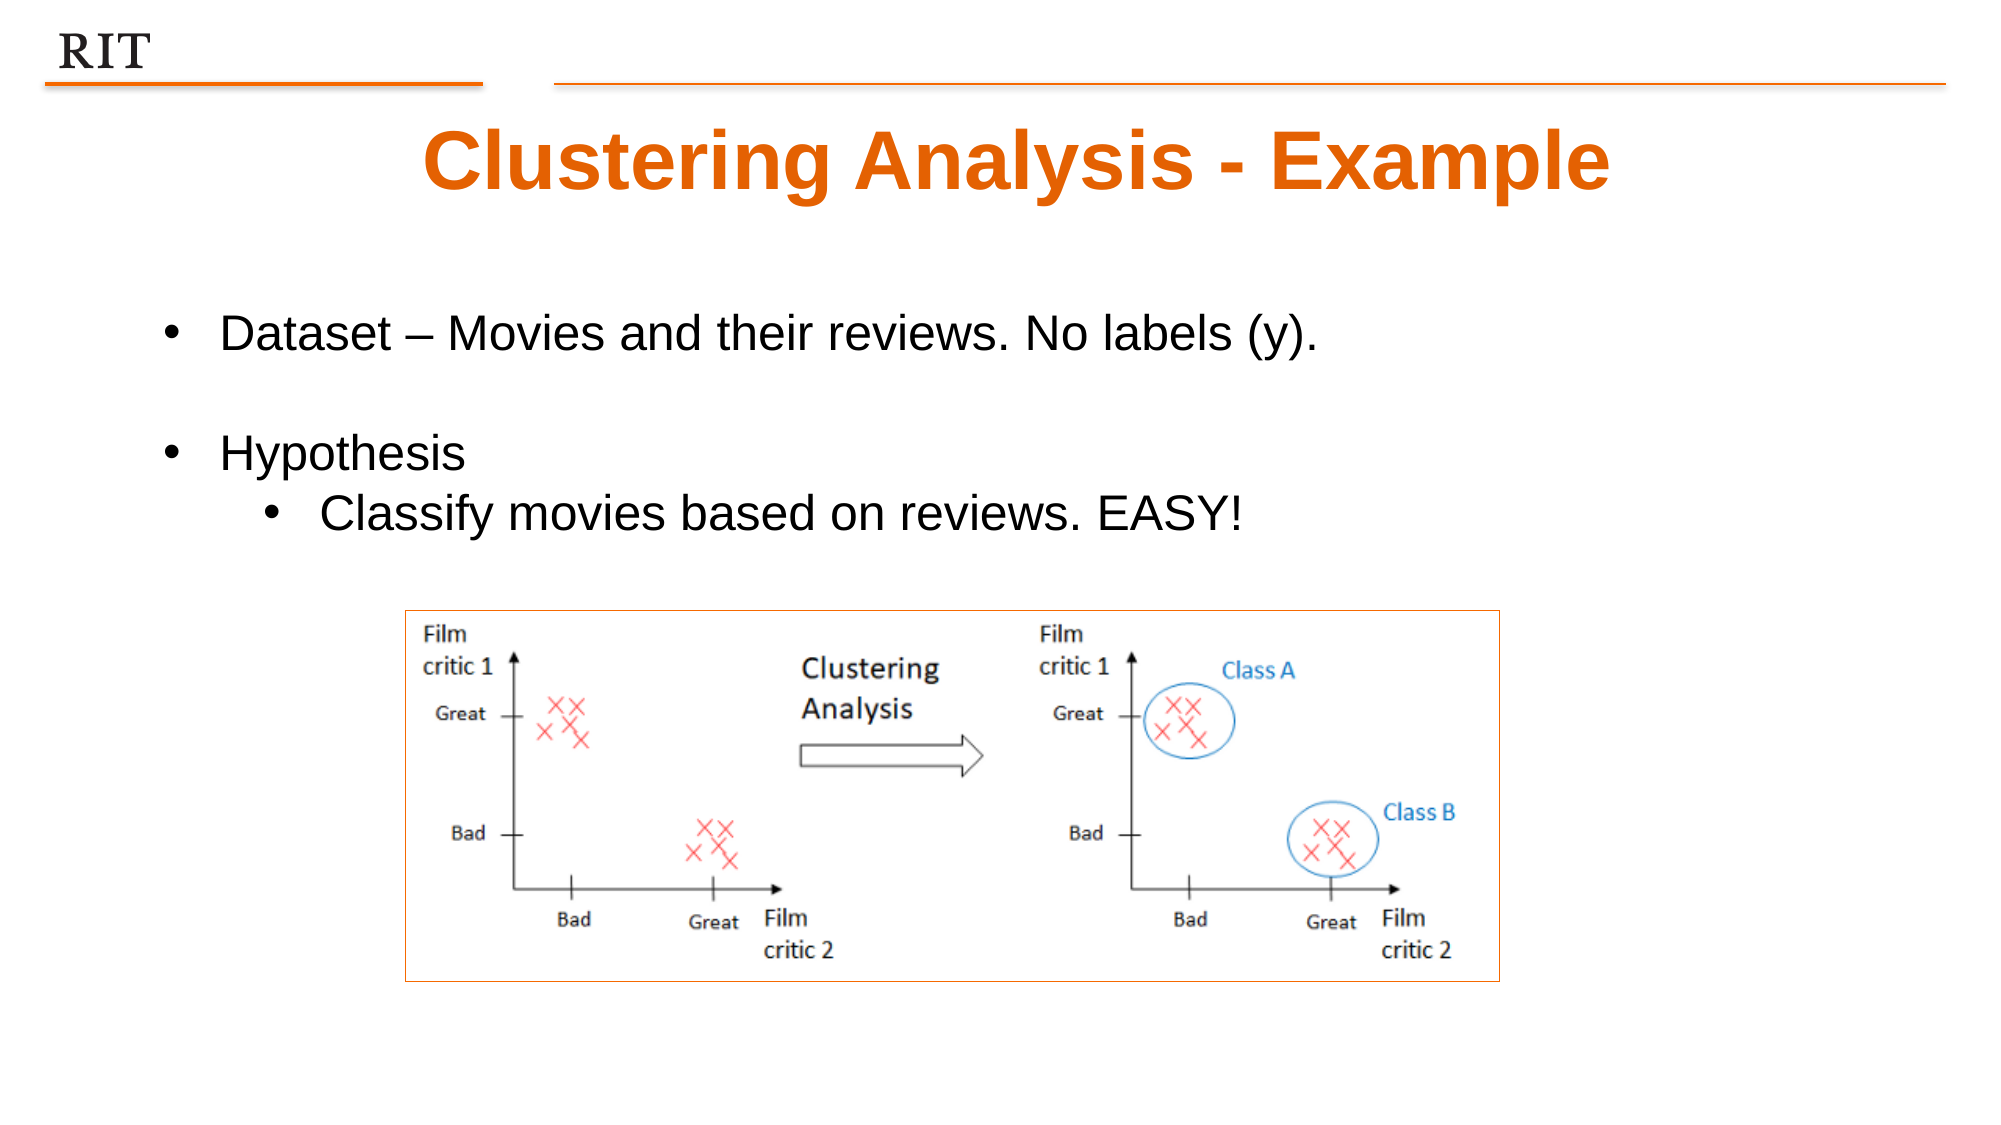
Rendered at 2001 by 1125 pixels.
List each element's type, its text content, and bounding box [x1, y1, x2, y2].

picture [405, 609, 1500, 983]
title Clustering Analysis - Example [117, 114, 1918, 198]
text_box Dataset – Movies and their reviews. No labels (y). Hypothesis Classify movies based on reviews. EASY! [143, 280, 1892, 966]
